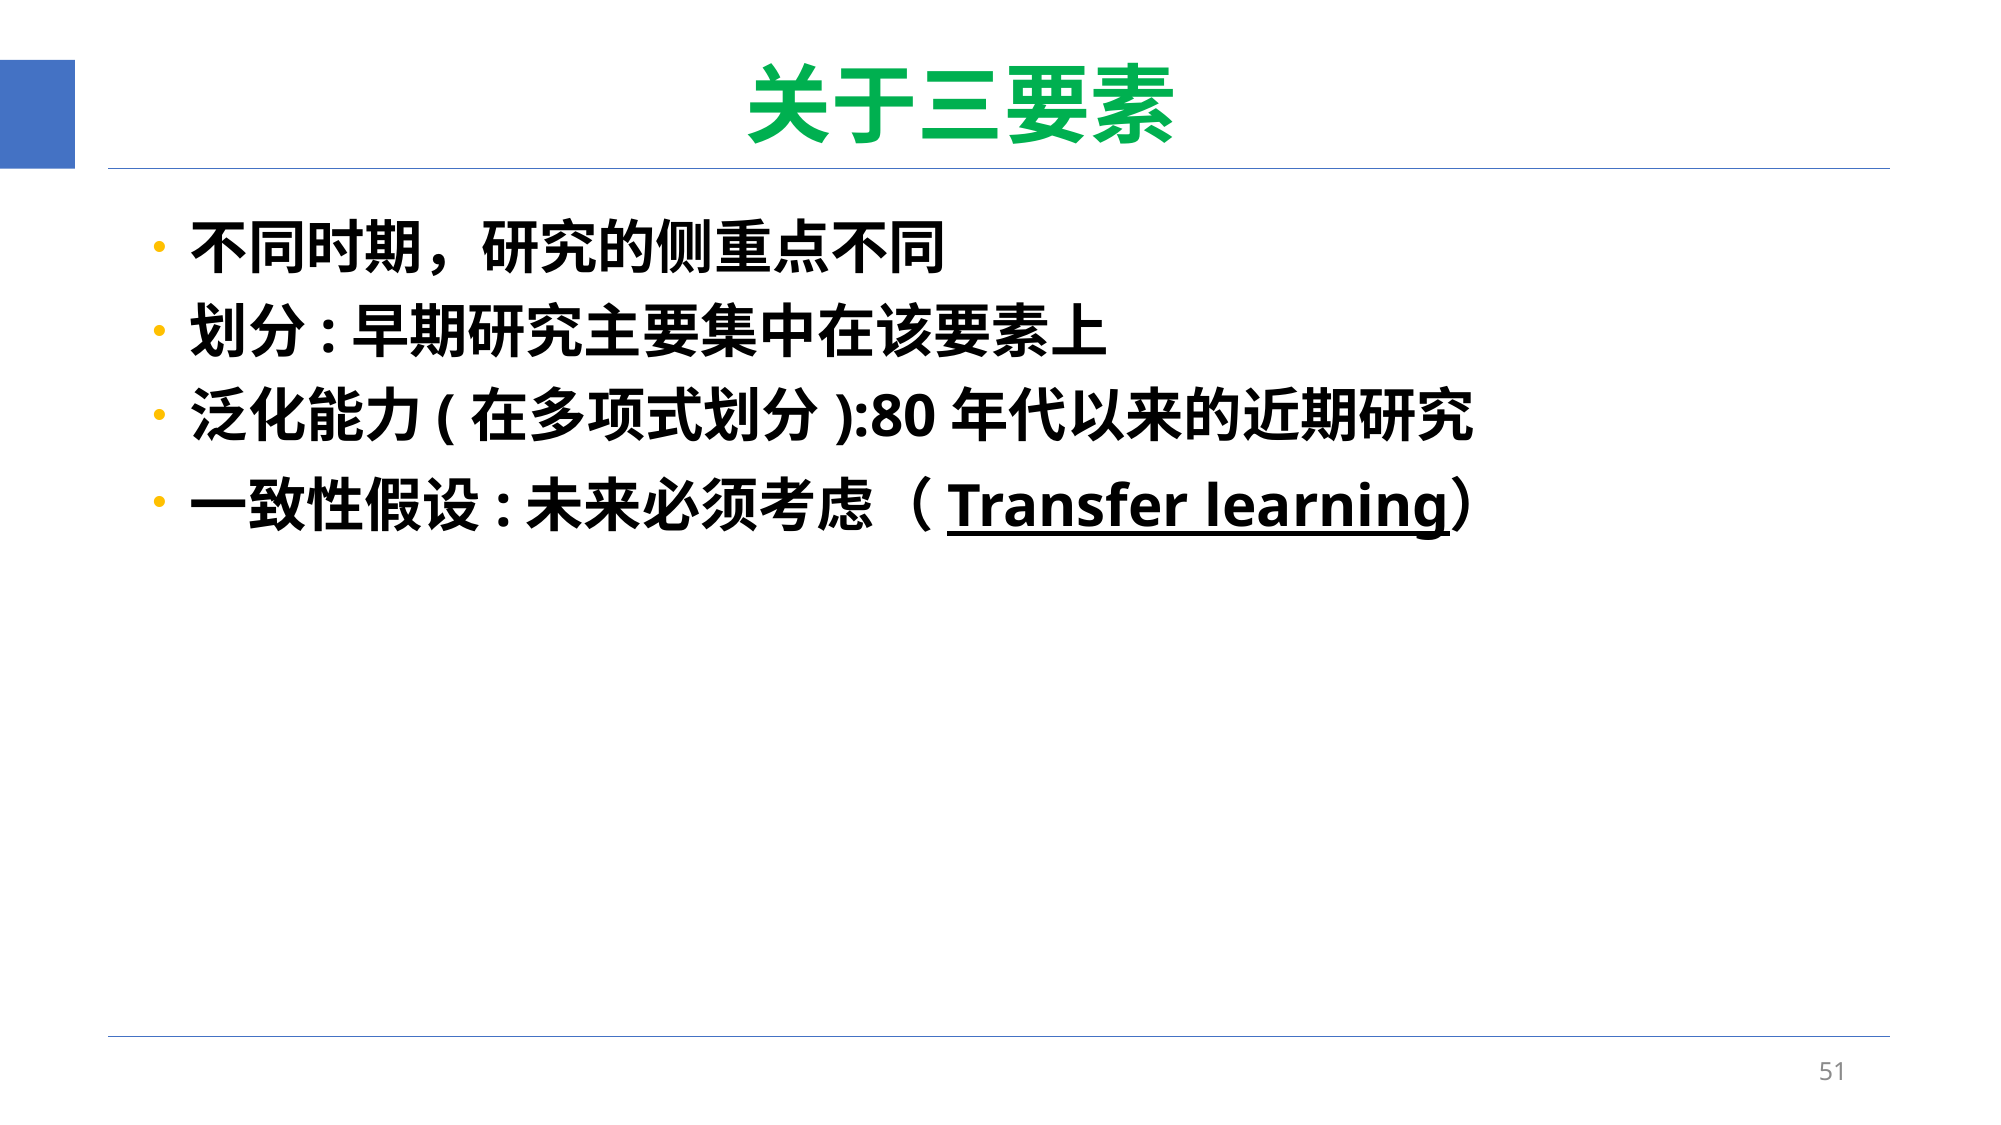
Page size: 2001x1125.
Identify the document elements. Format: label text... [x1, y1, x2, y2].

title 关于三要素 [342, 54, 1580, 210]
list 不同时期，研究的侧重点不同 划分:早期研究主要集中在该要素上 泛化能力(在多项式划分):80年代以来的近期研究 一致性假设:未来必须考虑（Transfer learning） [137, 210, 1863, 1014]
slide_number 51 [1412, 1042, 1863, 1103]
